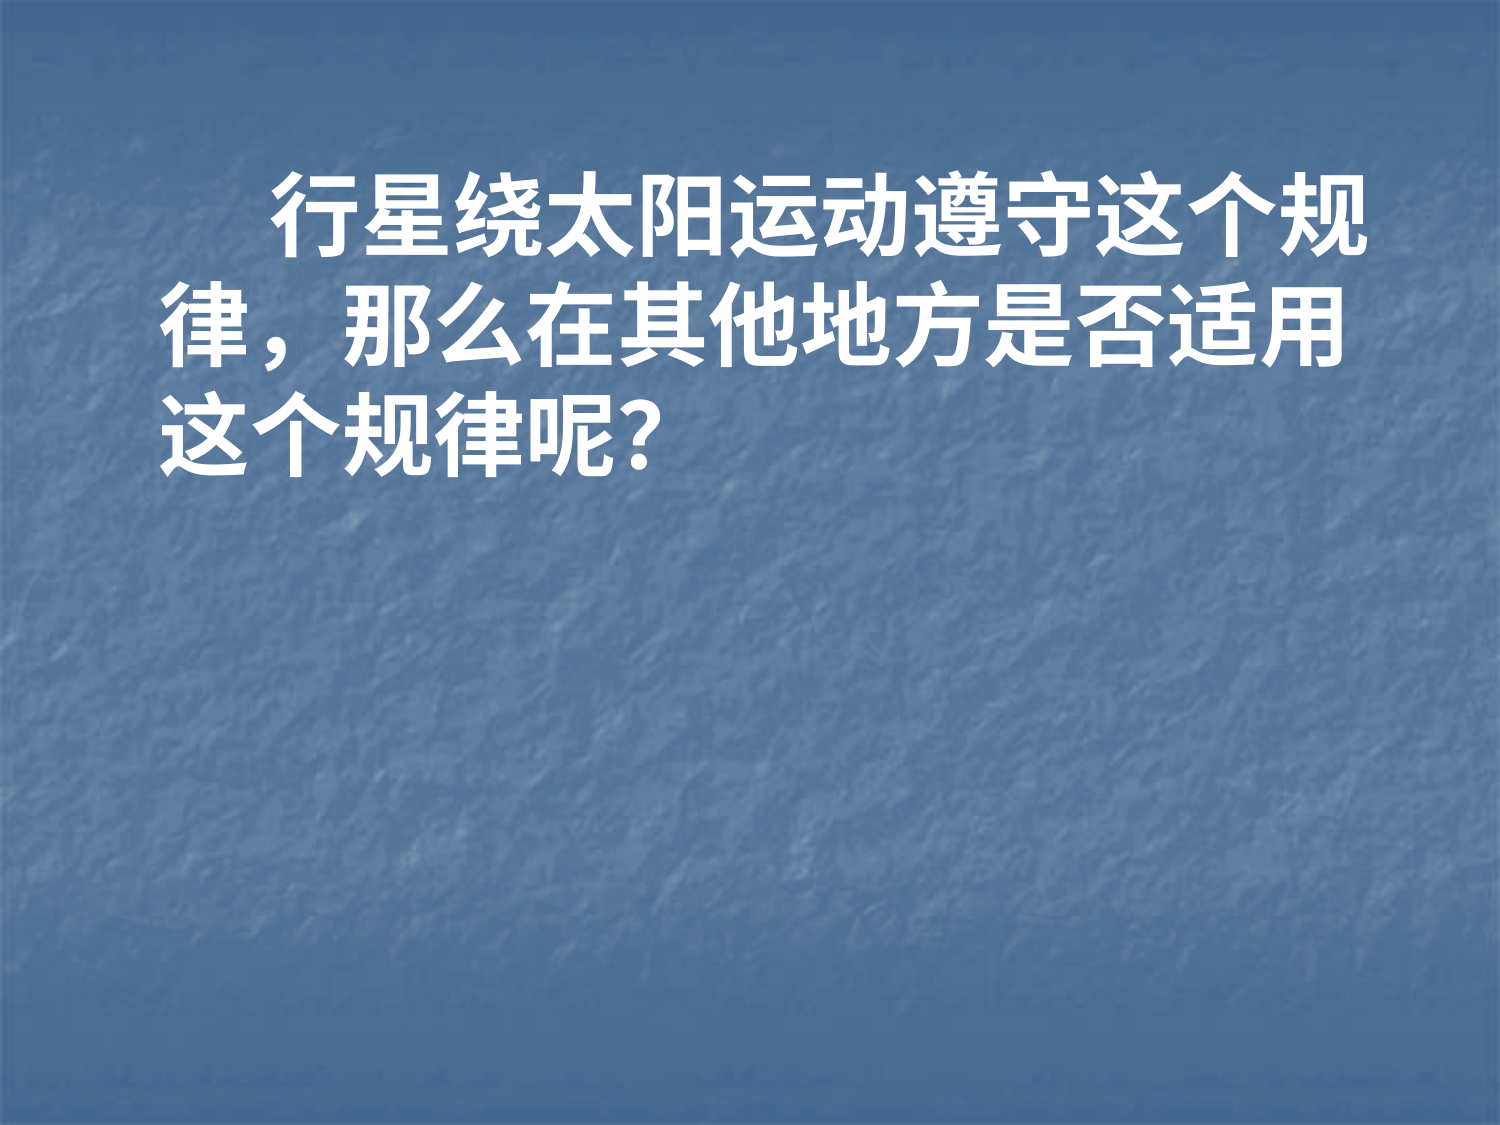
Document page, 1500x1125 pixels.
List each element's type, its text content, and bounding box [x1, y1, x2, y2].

list 行星绕太阳运动遵守这个规律，那么在其他地方是否适用这个规律呢？ [87, 149, 1425, 600]
